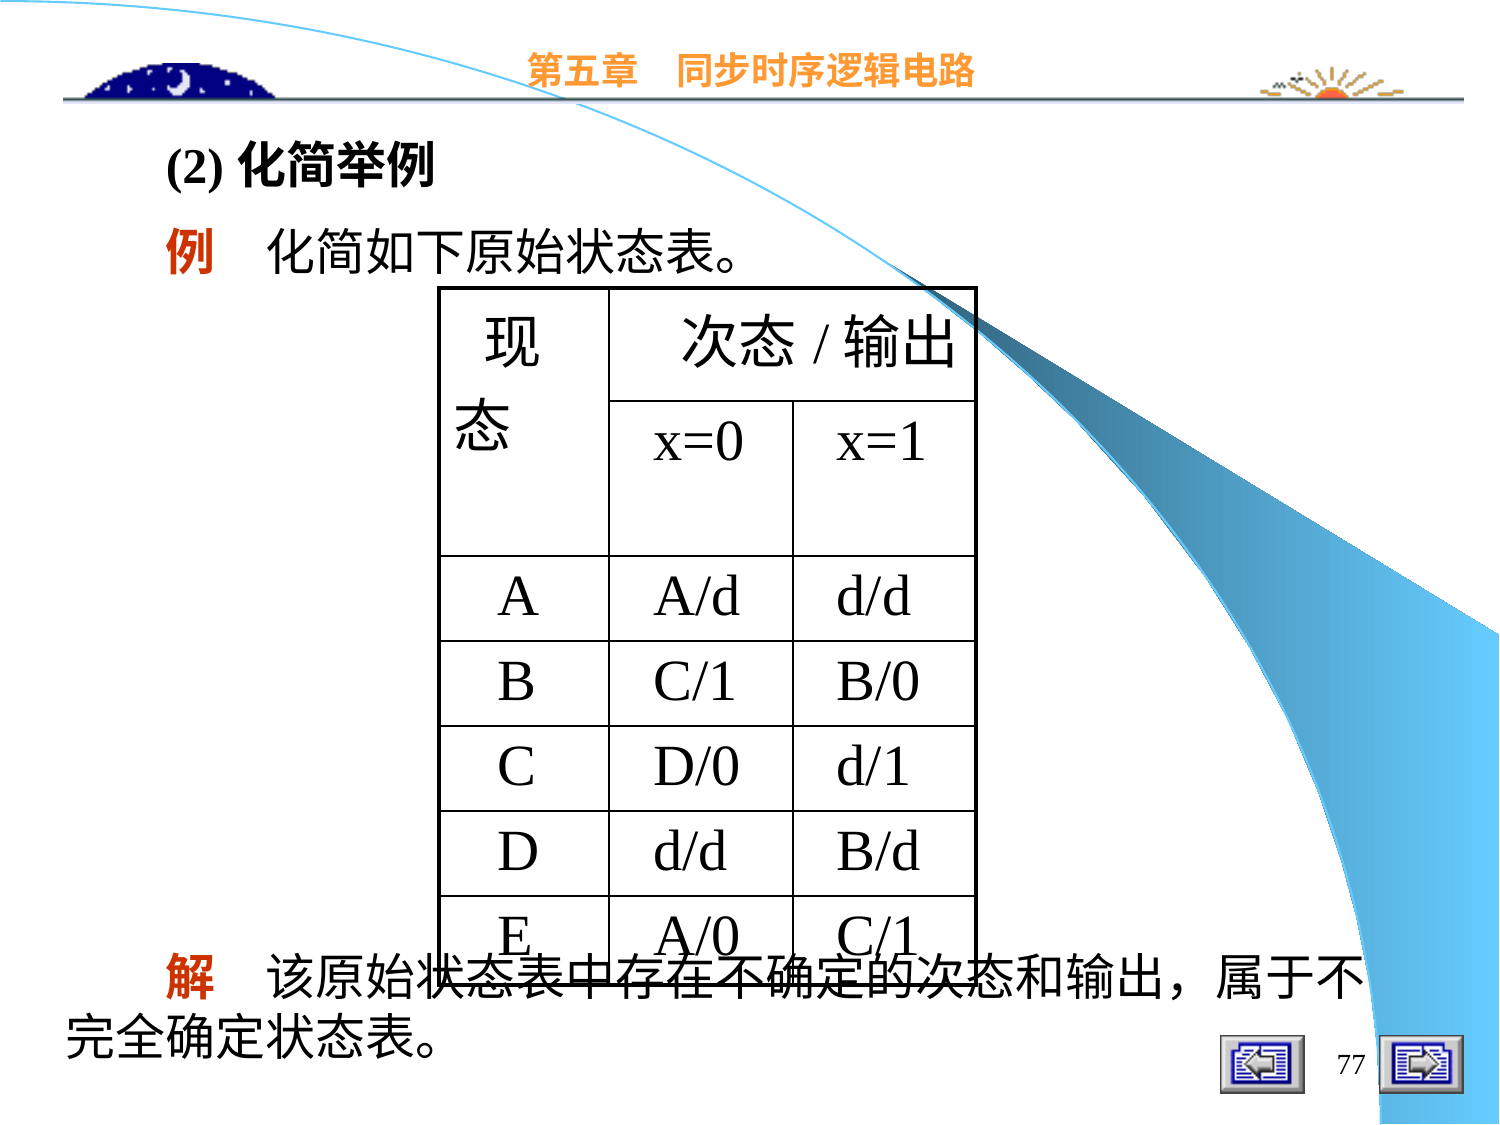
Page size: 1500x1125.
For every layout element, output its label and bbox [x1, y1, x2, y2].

picture [1379, 1035, 1464, 1094]
picture [63, 63, 1464, 104]
picture [1220, 1035, 1305, 1094]
text_box [1, 1, 1500, 1124]
